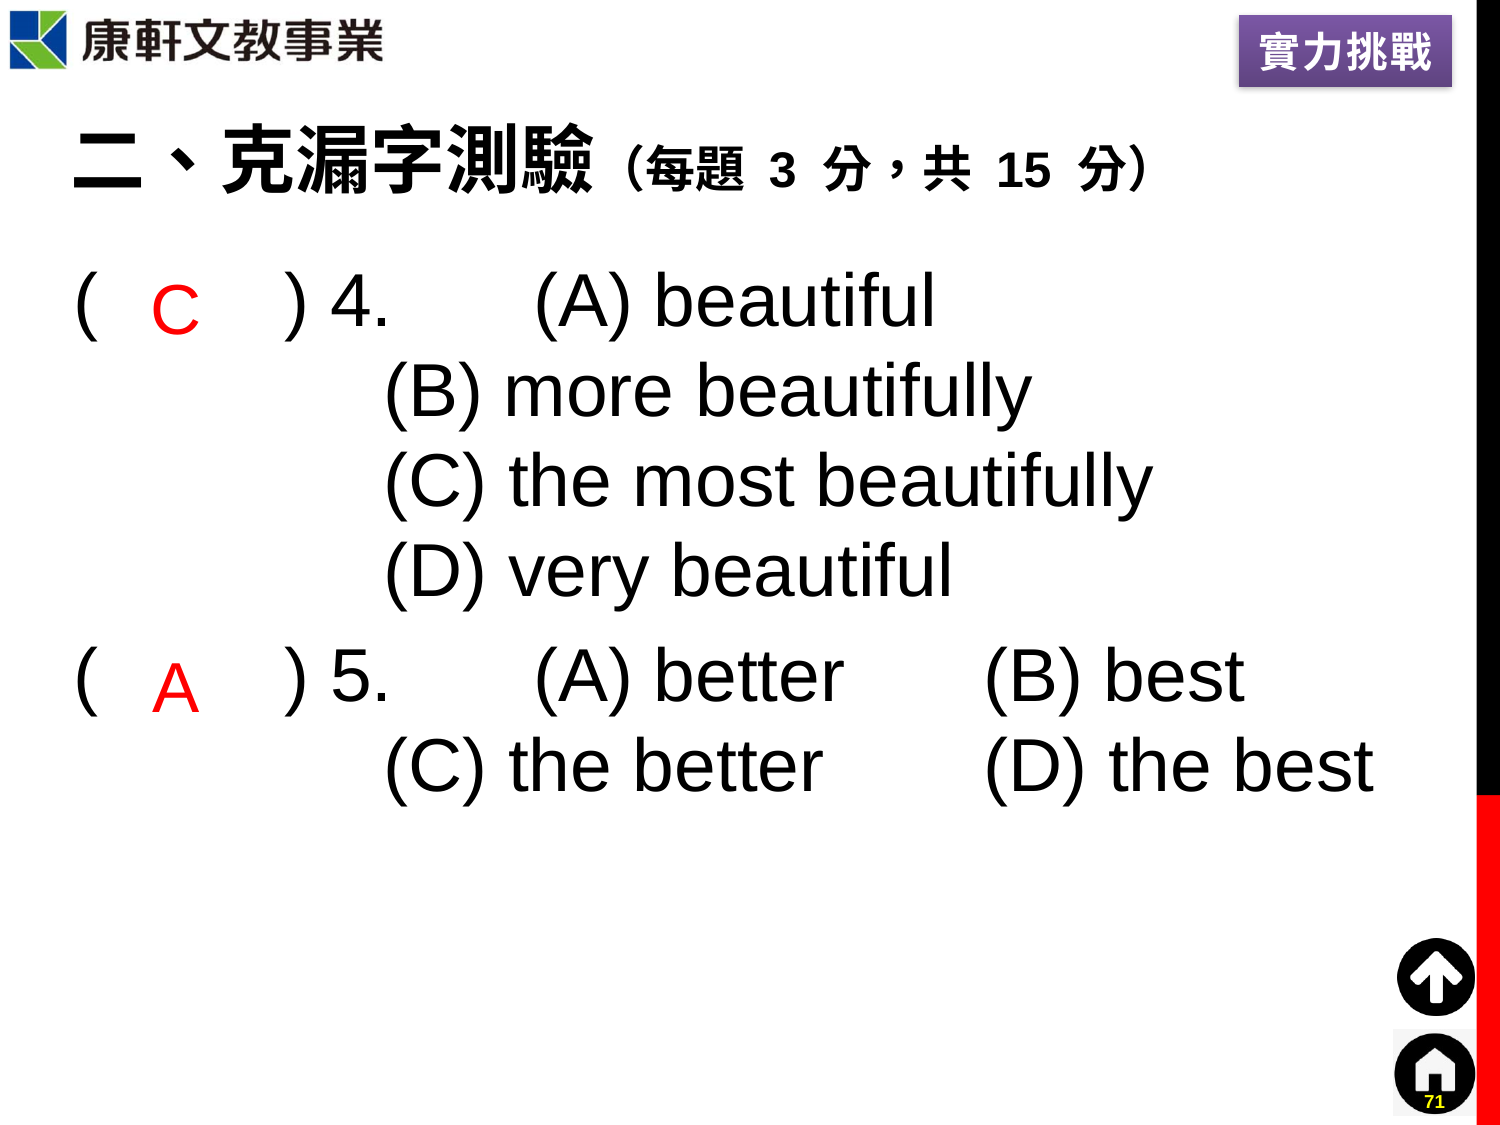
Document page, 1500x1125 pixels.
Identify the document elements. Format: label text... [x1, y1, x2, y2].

text_box A [104, 643, 247, 734]
text_box 二、克漏字測驗（每題 3 分，共 15 分） [55, 111, 1214, 210]
text_box ( ) 4. (A) beautiful (B) more beautifully (C) the most beautifully (D) very beautiful ( ) 5. (A) better (B) best (C) the better (D) the best [58, 244, 1477, 814]
text_box 實力挑戰 [1239, 15, 1452, 87]
picture [1393, 1029, 1476, 1116]
text_box C [104, 266, 247, 356]
picture [1397, 938, 1475, 1016]
picture [8, 9, 387, 70]
